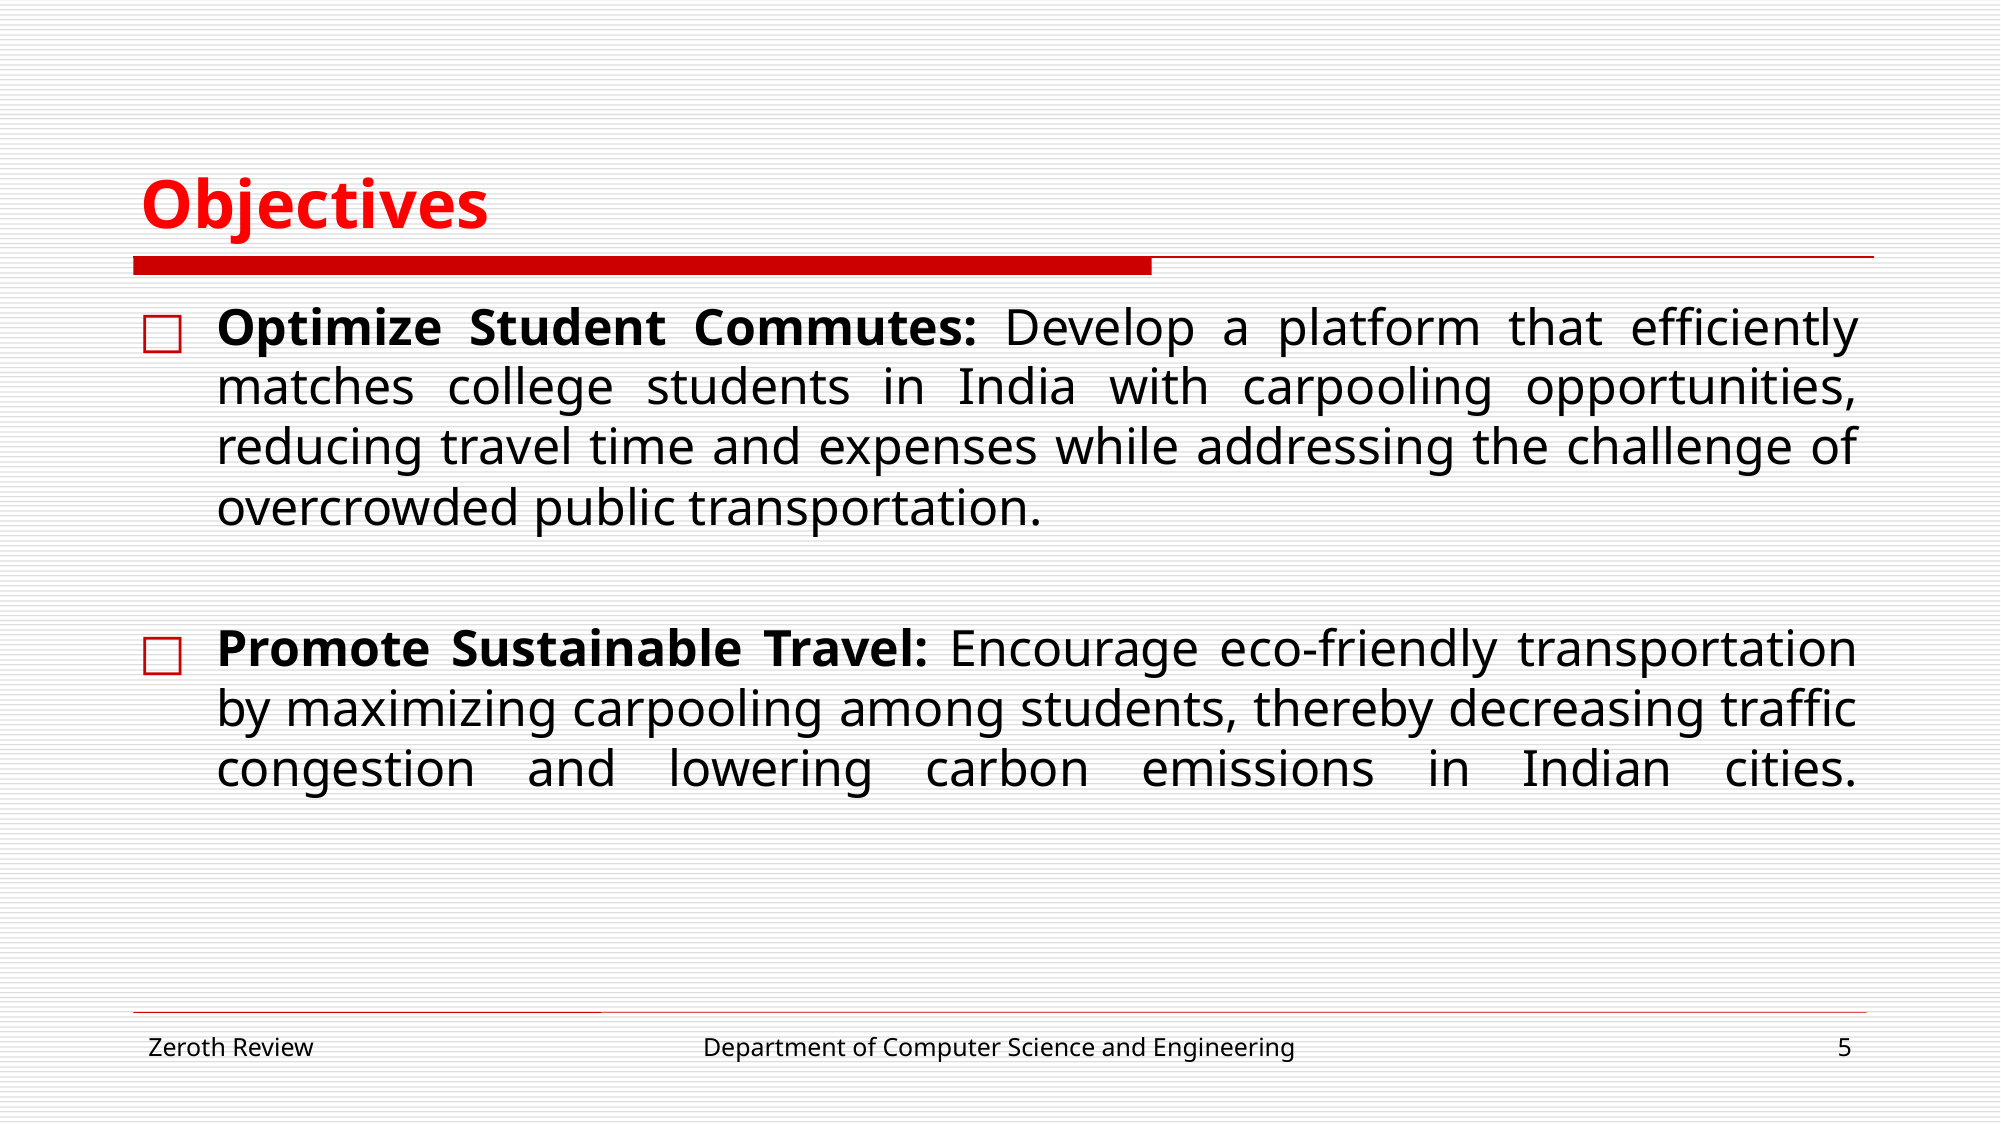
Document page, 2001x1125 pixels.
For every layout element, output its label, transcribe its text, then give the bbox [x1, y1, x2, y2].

title Objectives [125, 50, 1876, 250]
footer Department of Computer Science and Engineering [683, 1024, 1317, 1103]
list Optimize Student Commutes: Develop a platform that efficiently matches college students in India with carpooling opportunities, reducing travel time and expenses while addressing the challenge of overcrowded public transportation. Promote Sustainable Travel: Encourage eco-friendly transportation by maximizing carpooling among students, thereby decreasing traffic congestion and lowering carbon emissions in Indian cities. [123, 287, 1874, 988]
picture [0, 0, 2001, 1125]
slide_number Zeroth Review [133, 1024, 567, 1103]
slide_number ‹#› [1433, 1024, 1867, 1103]
